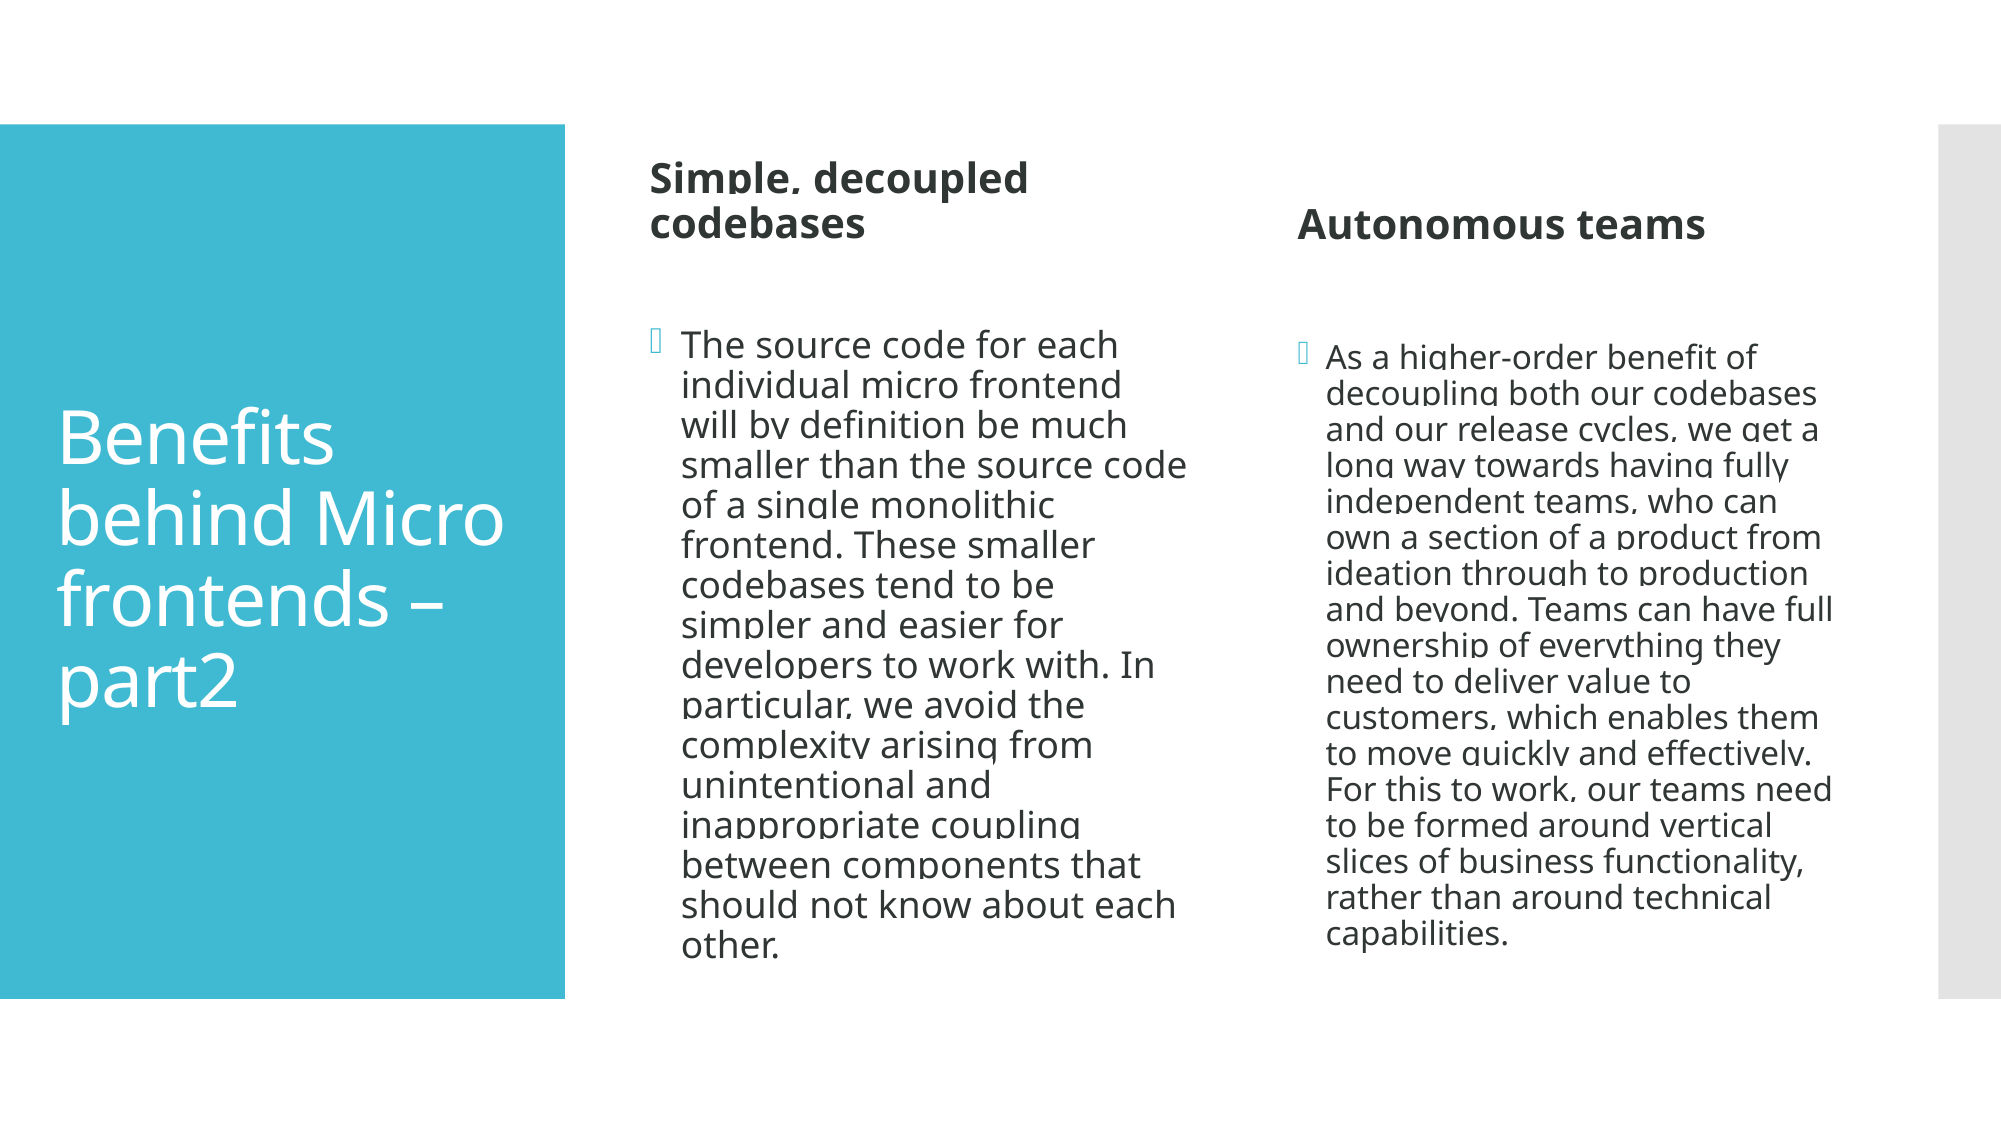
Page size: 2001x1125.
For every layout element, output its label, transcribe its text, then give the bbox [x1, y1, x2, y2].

list The source code for each individual micro frontend will by definition be much smaller than the source code of a single monolithic frontend. These smaller codebases tend to be simpler and easier for developers to work with. In particular, we avoid the complexity arising from unintentional and inappropriate coupling between components that should not know about each other. [634, 316, 1205, 977]
list Simple, decoupled codebases [634, 167, 1205, 301]
list As a higher-order benefit of decoupling both our codebases and our release cycles, we get a long way towards having fully independent teams, who can own a section of a product from ideation through to production and beyond. Teams can have full ownership of everything they need to deliver value to customers, which enables them to move quickly and effectively. For this to work, our teams need to be formed around vertical slices of business functionality, rather than around technical capabilities. [1282, 316, 1853, 977]
title Benefits behind Micro frontends –part2 [41, 184, 525, 940]
list Autonomous teams [1282, 167, 1853, 302]
